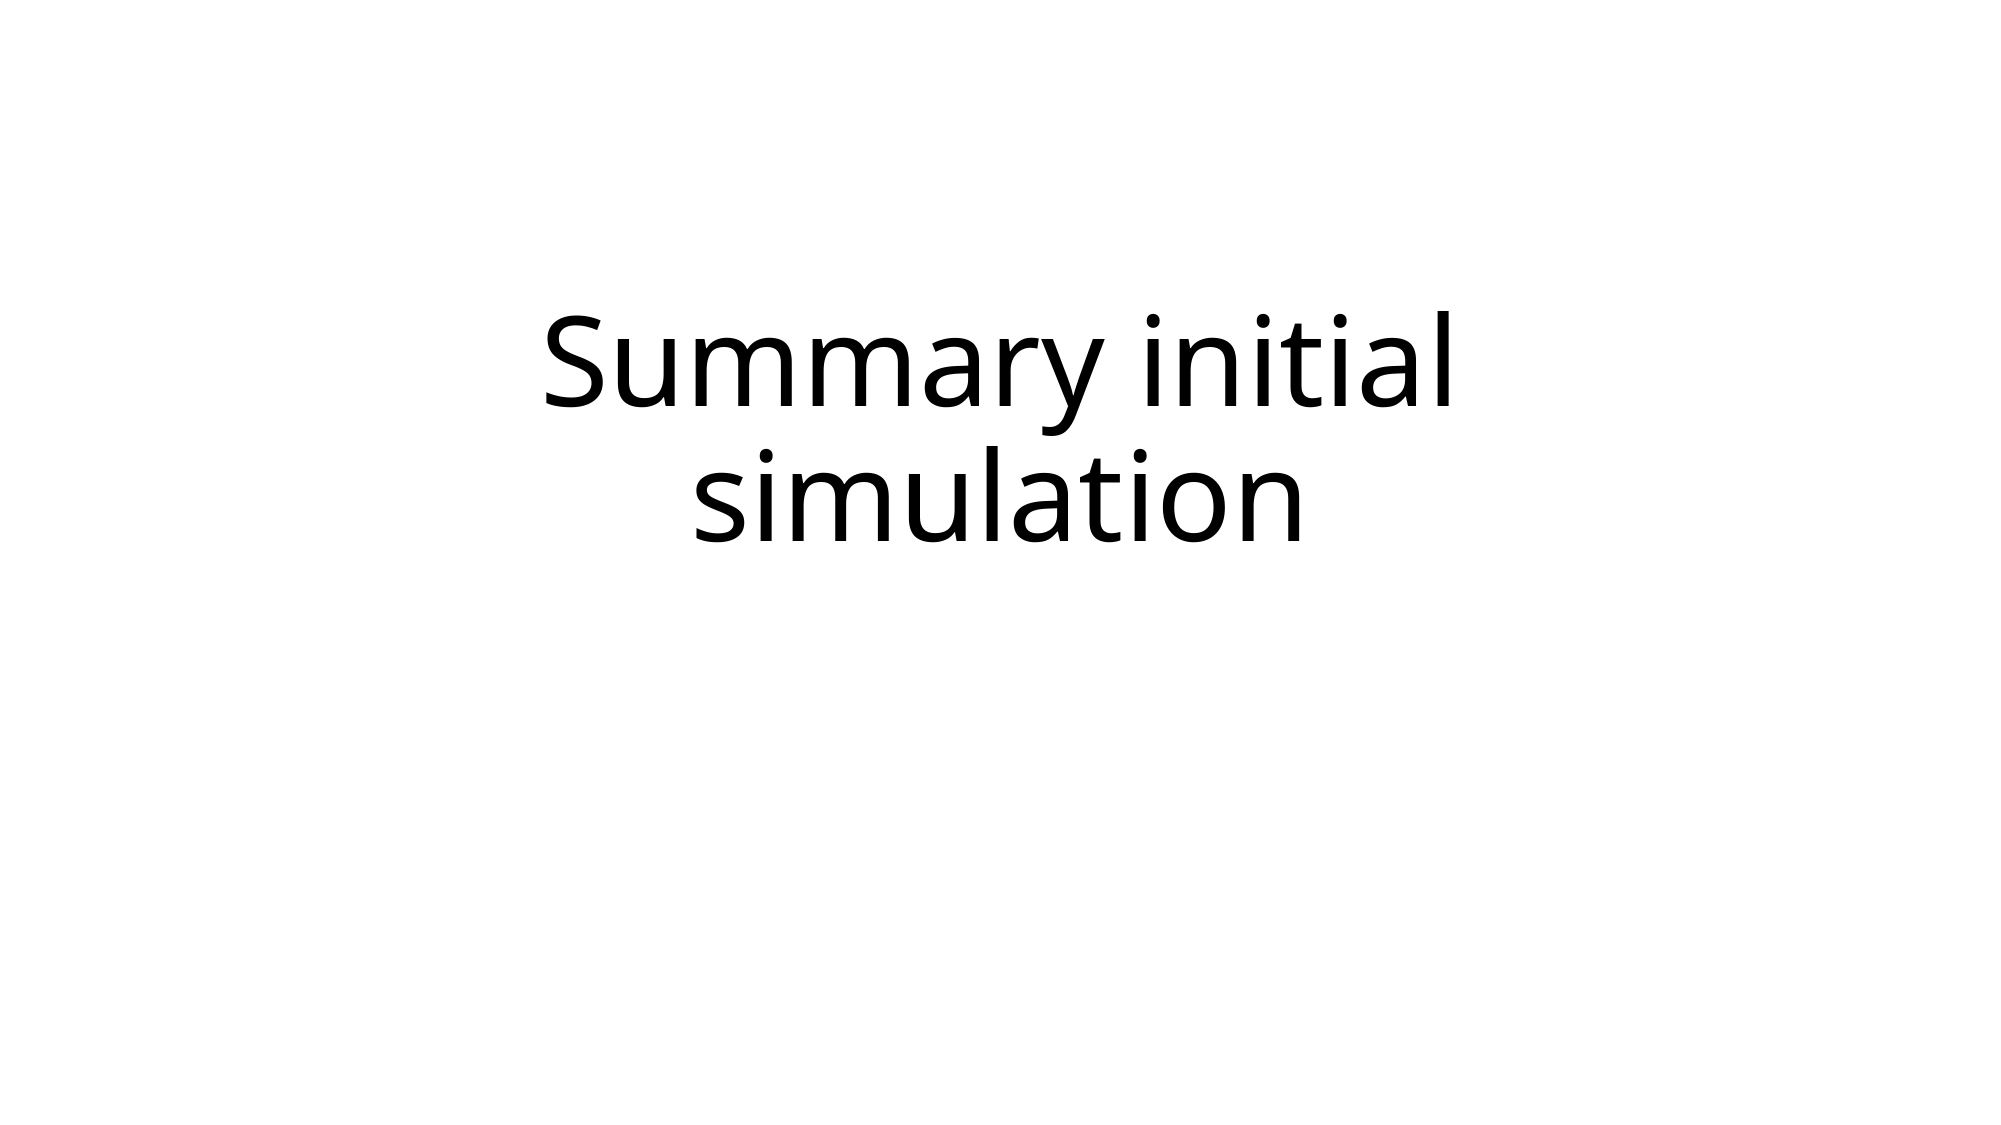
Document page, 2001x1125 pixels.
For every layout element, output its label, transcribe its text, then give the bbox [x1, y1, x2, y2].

title Summary initial simulation [249, 184, 1750, 576]
